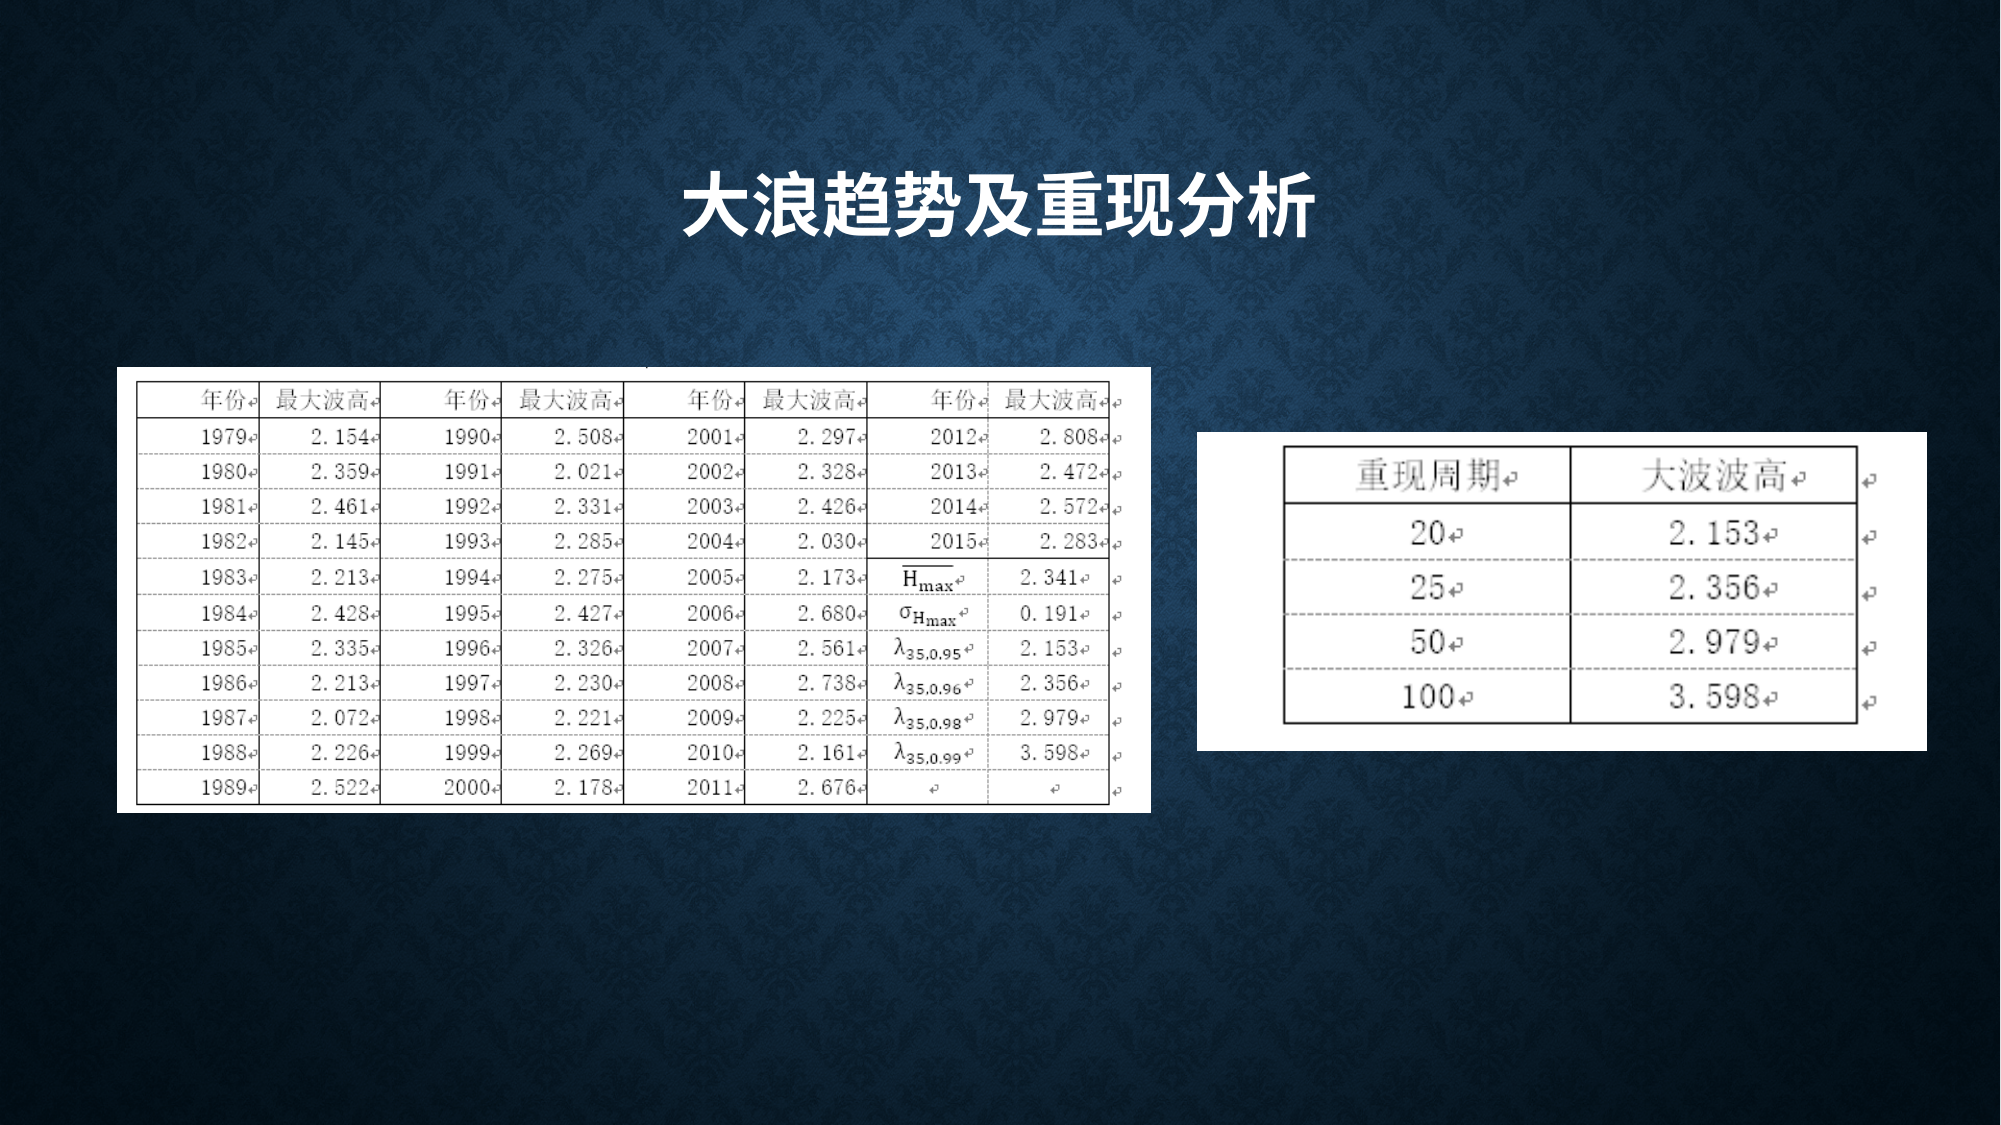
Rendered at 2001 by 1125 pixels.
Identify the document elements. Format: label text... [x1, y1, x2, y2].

picture [117, 366, 1151, 813]
title 大浪趋势及重现分析 [149, 99, 1849, 318]
picture [1196, 431, 1927, 752]
